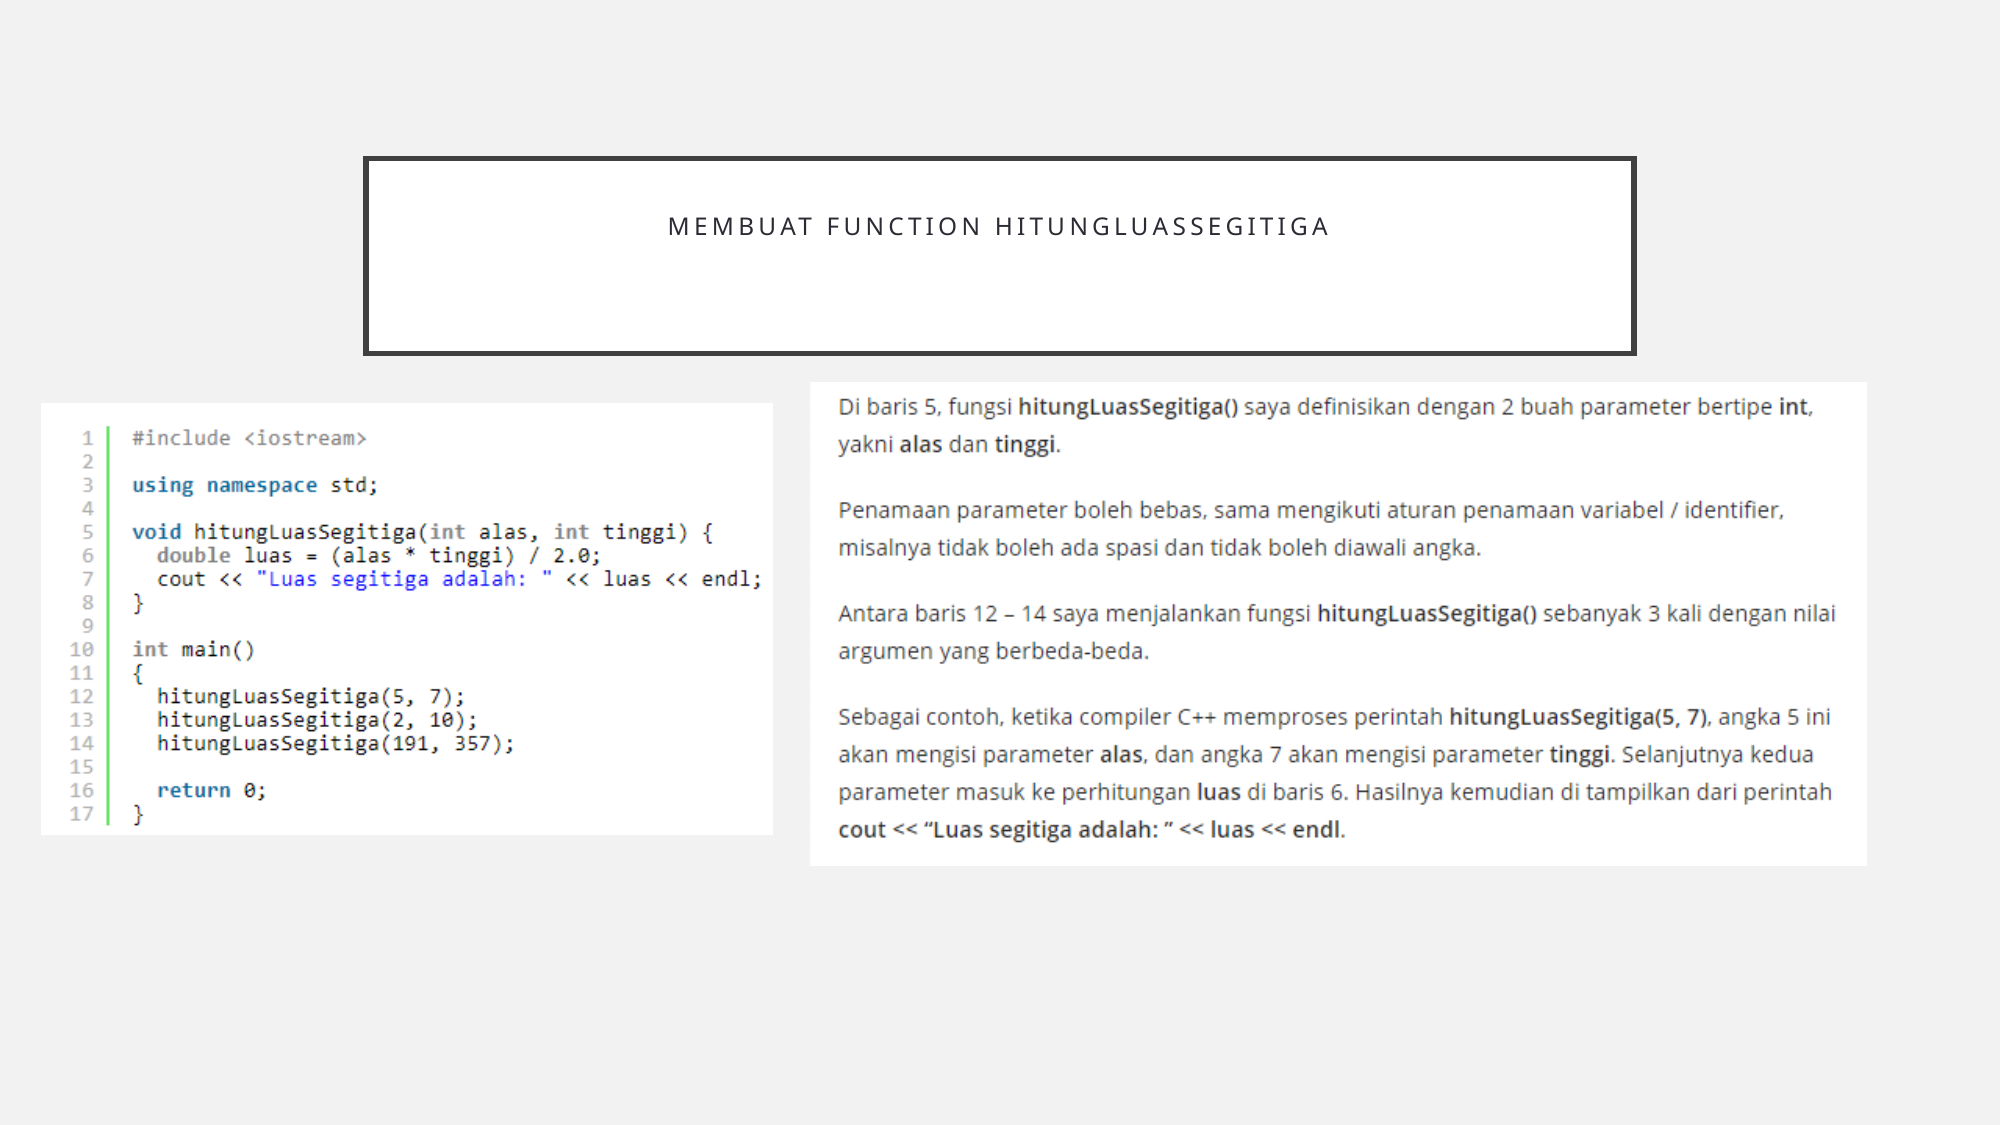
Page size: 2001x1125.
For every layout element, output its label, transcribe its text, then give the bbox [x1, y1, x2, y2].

picture [809, 382, 1867, 866]
picture [41, 403, 773, 835]
title Membuat Function hitungLuasSegitiga [363, 156, 1637, 356]
